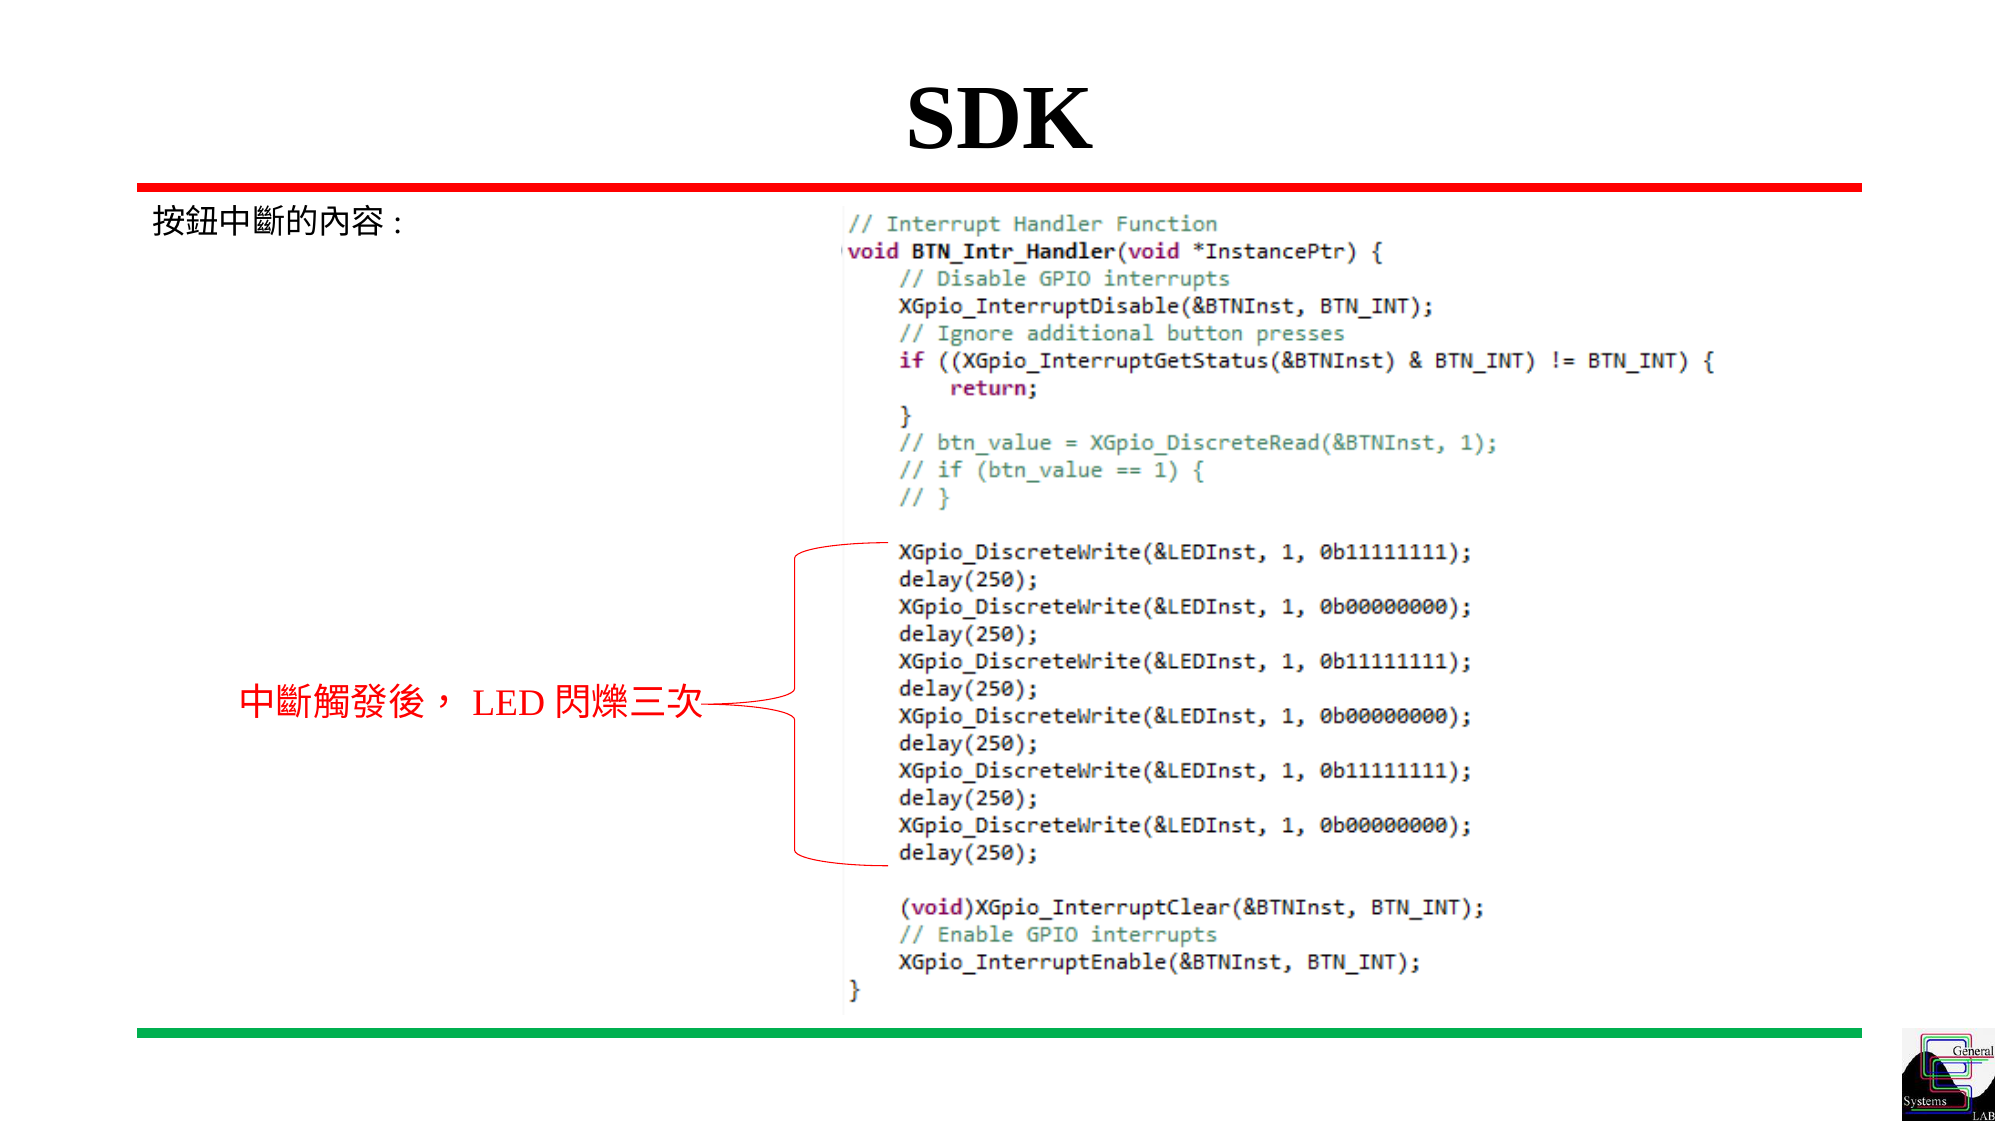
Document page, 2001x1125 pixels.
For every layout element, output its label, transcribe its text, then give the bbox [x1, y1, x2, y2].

list 按鈕中斷的內容: [137, 197, 1863, 1024]
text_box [229, 206, 1734, 1015]
title SDK [137, 59, 1863, 178]
picture [1902, 1028, 1995, 1121]
